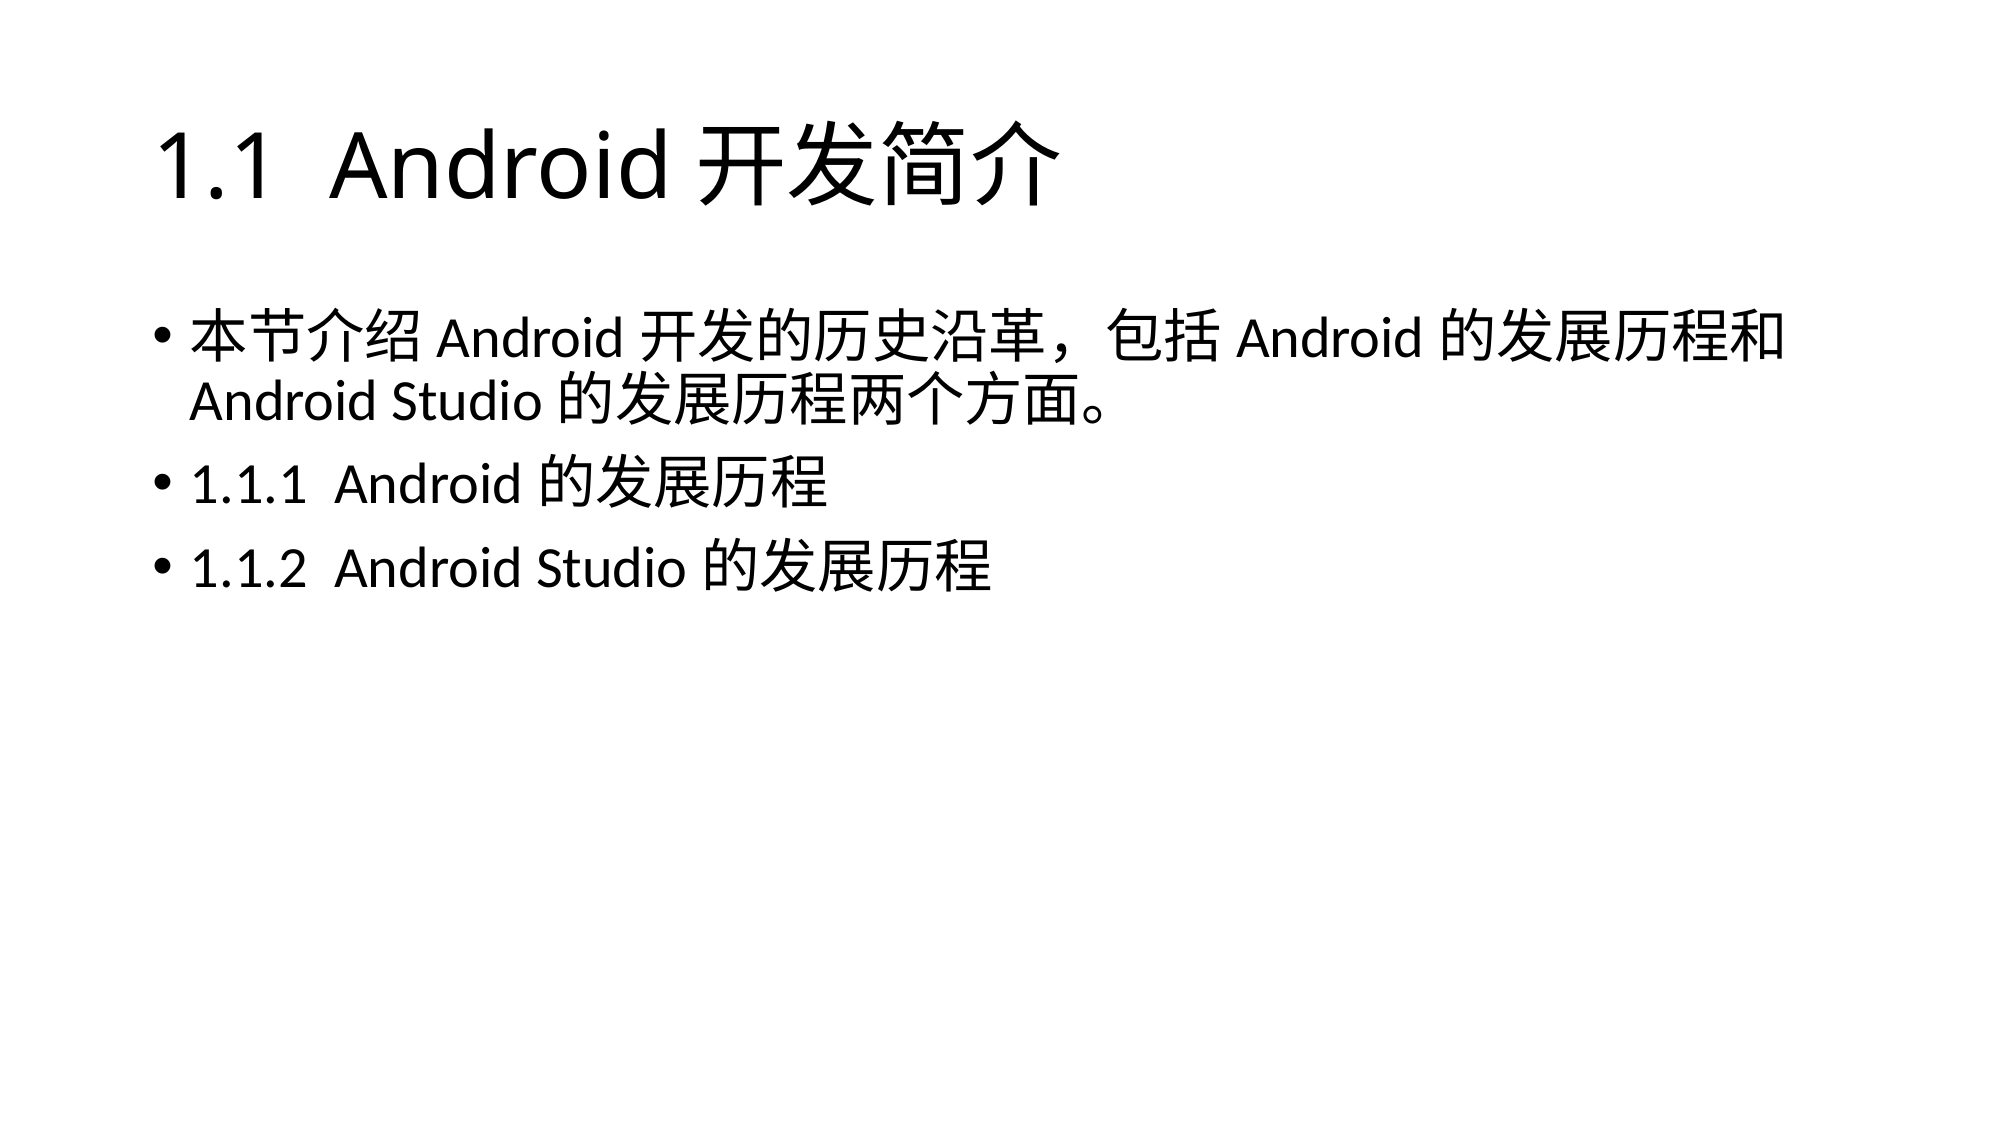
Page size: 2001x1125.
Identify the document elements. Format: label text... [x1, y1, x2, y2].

list 本节介绍Android开发的历史沿革，包括Android的发展历程和Android Studio的发展历程两个方面。 1.1.1 Android的发展历程 1.1.2 Android Studio的发展历程 [137, 299, 1863, 1014]
title 1.1 Android开发简介 [137, 59, 1863, 278]
